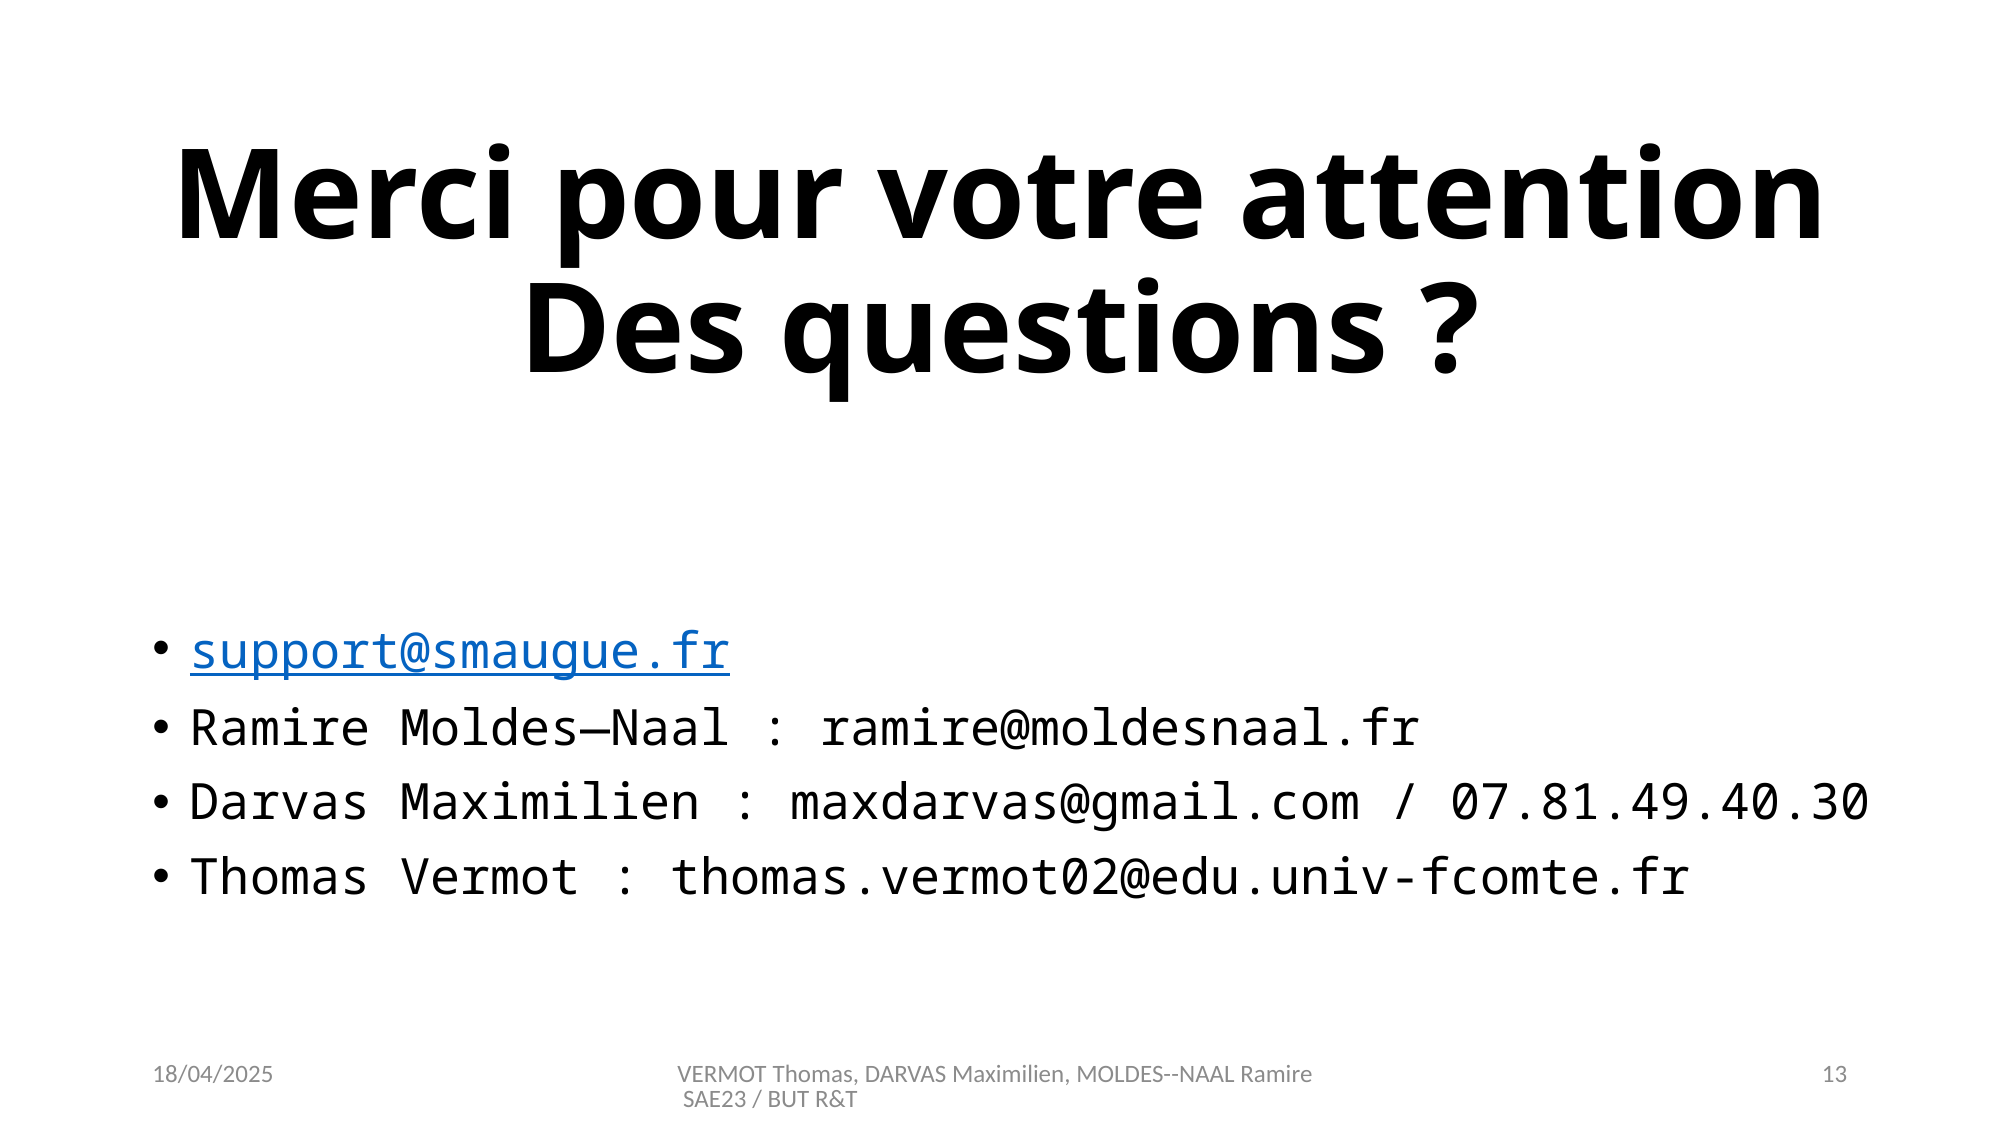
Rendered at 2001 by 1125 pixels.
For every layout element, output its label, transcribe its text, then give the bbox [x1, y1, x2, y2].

list support@smaugue.fr Ramire Moldes—Naal : ramire@moldesnaal.fr Darvas Maximilien : maxdarvas@gmail.com / 07.81.49.40.30 Thomas Vermot : thomas.vermot02@edu.univ-fcomte.fr [137, 531, 1975, 1014]
slide_number 13 [1412, 1042, 1863, 1103]
title Merci pour votre attention Des questions ? [137, 59, 1863, 472]
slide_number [137, 1042, 588, 1103]
footer VERMOT Thomas, DARVAS Maximilien, MOLDES--NAAL Ramire SAE23 / BUT R&T [662, 1042, 1338, 1103]
